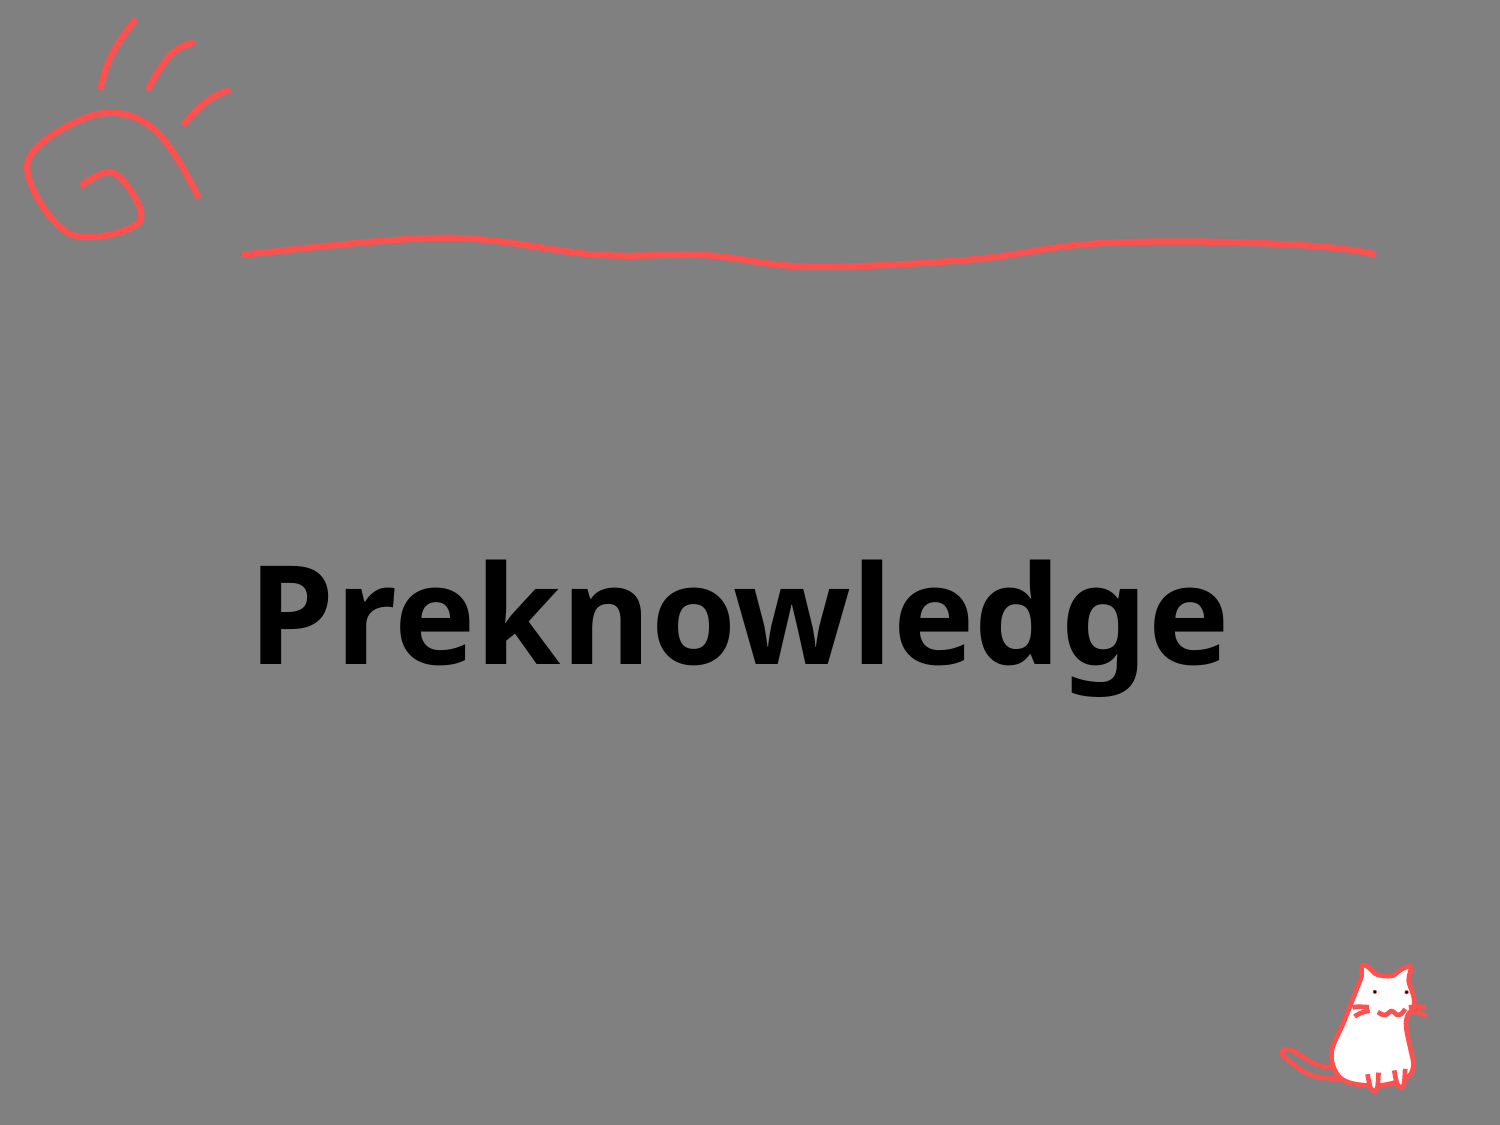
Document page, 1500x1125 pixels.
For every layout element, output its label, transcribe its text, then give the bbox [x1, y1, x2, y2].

title Preknowledge [0, 444, 1495, 776]
